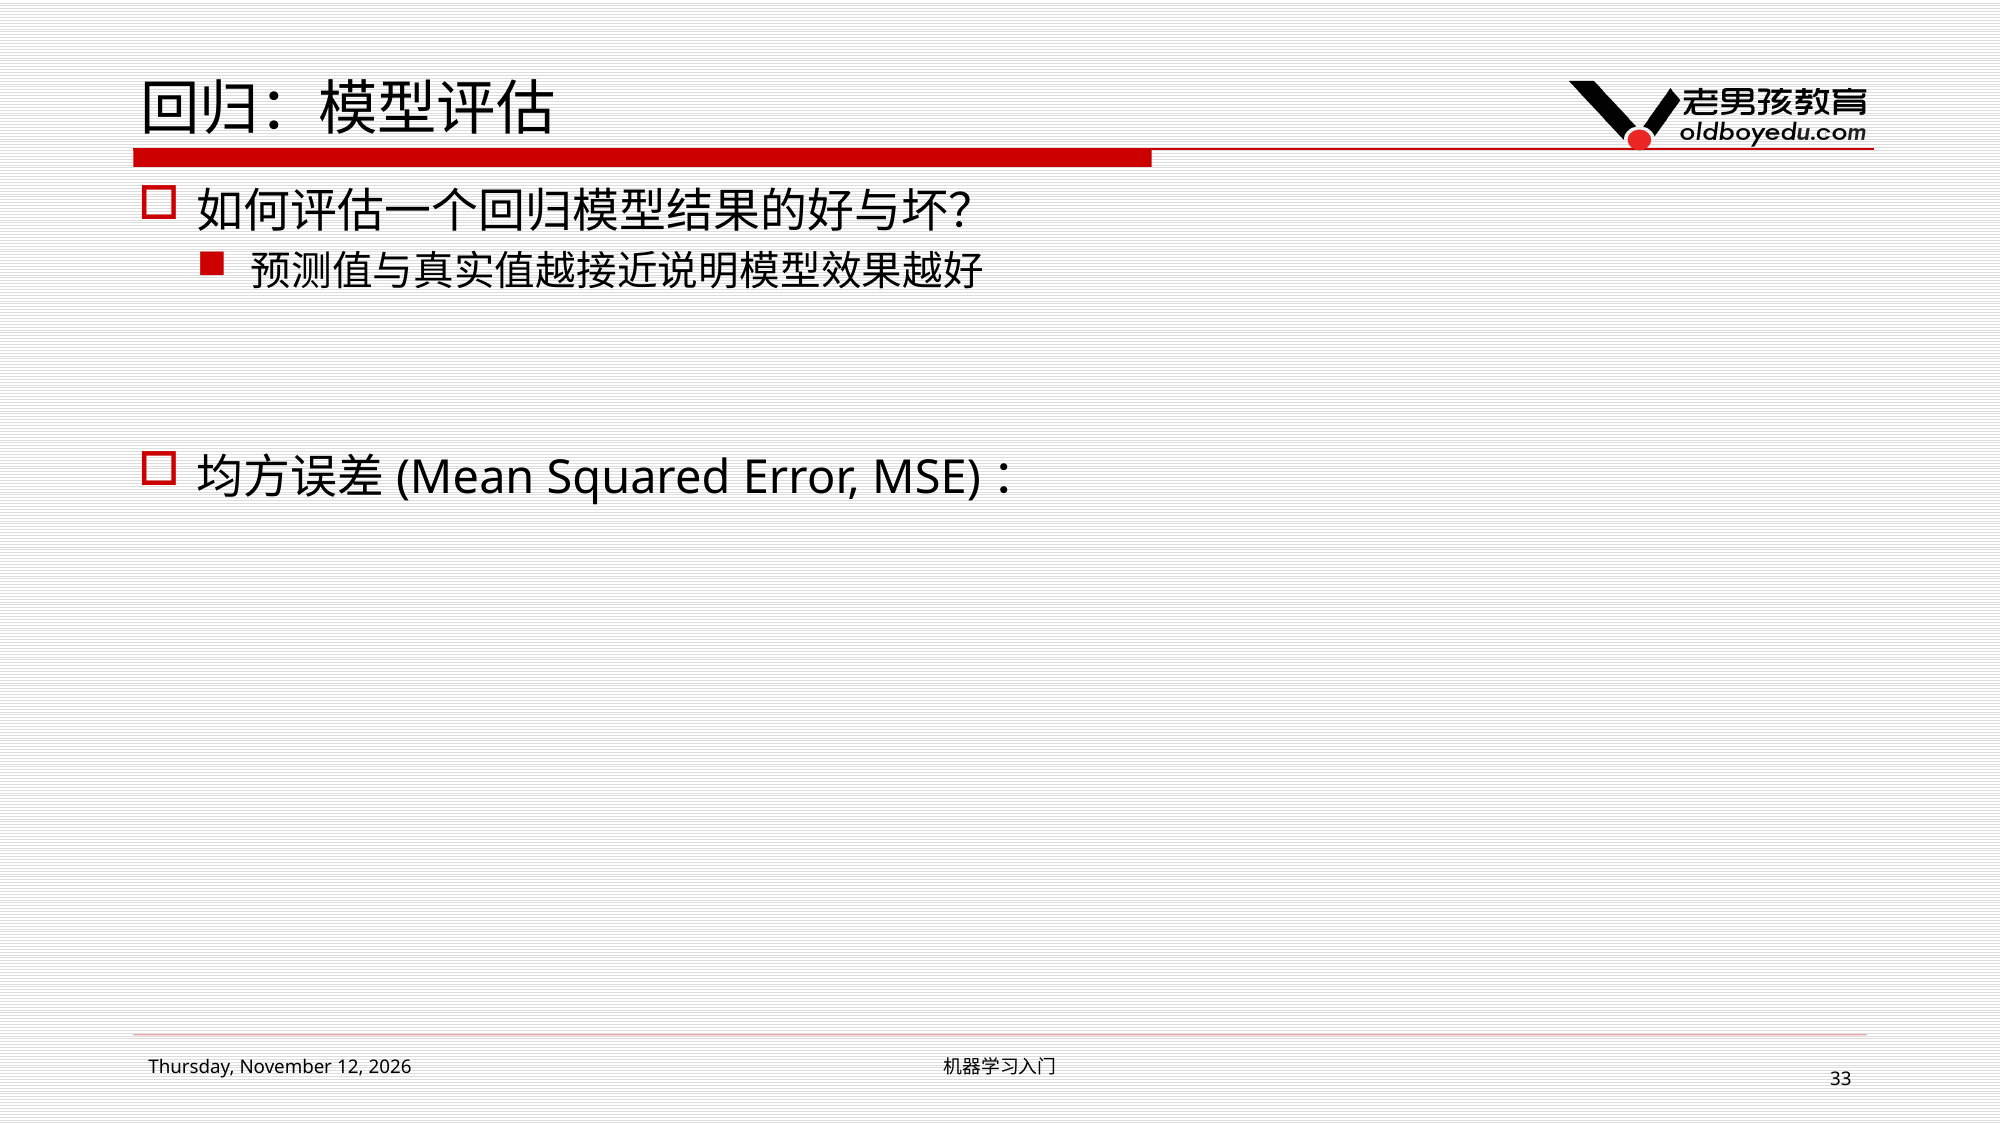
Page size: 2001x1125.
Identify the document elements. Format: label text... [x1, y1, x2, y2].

title 回归：模型评估 [125, 50, 1876, 149]
slide_number 33 [1433, 1058, 1867, 1103]
footer 机器学习入门 [683, 1046, 1317, 1103]
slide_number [133, 1046, 567, 1103]
